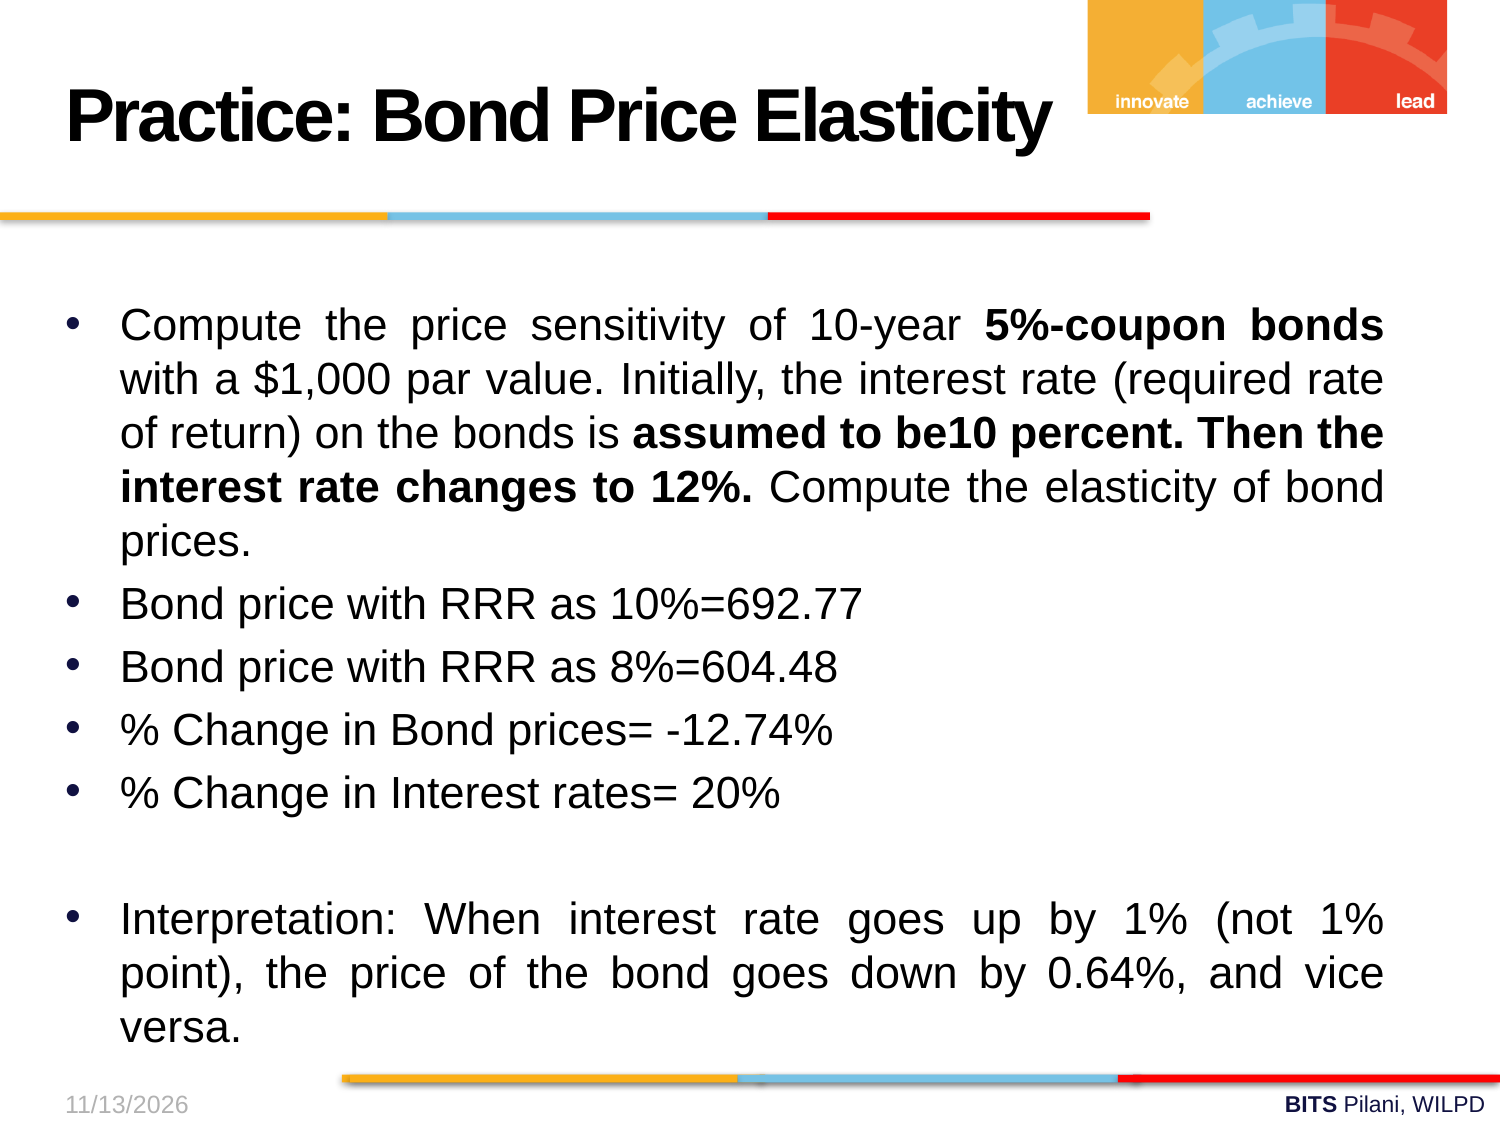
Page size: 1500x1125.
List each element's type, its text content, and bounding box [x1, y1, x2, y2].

list Practice: Bond Price Elasticity [50, 24, 1088, 213]
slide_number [50, 1082, 400, 1125]
picture [1087, 0, 1448, 114]
